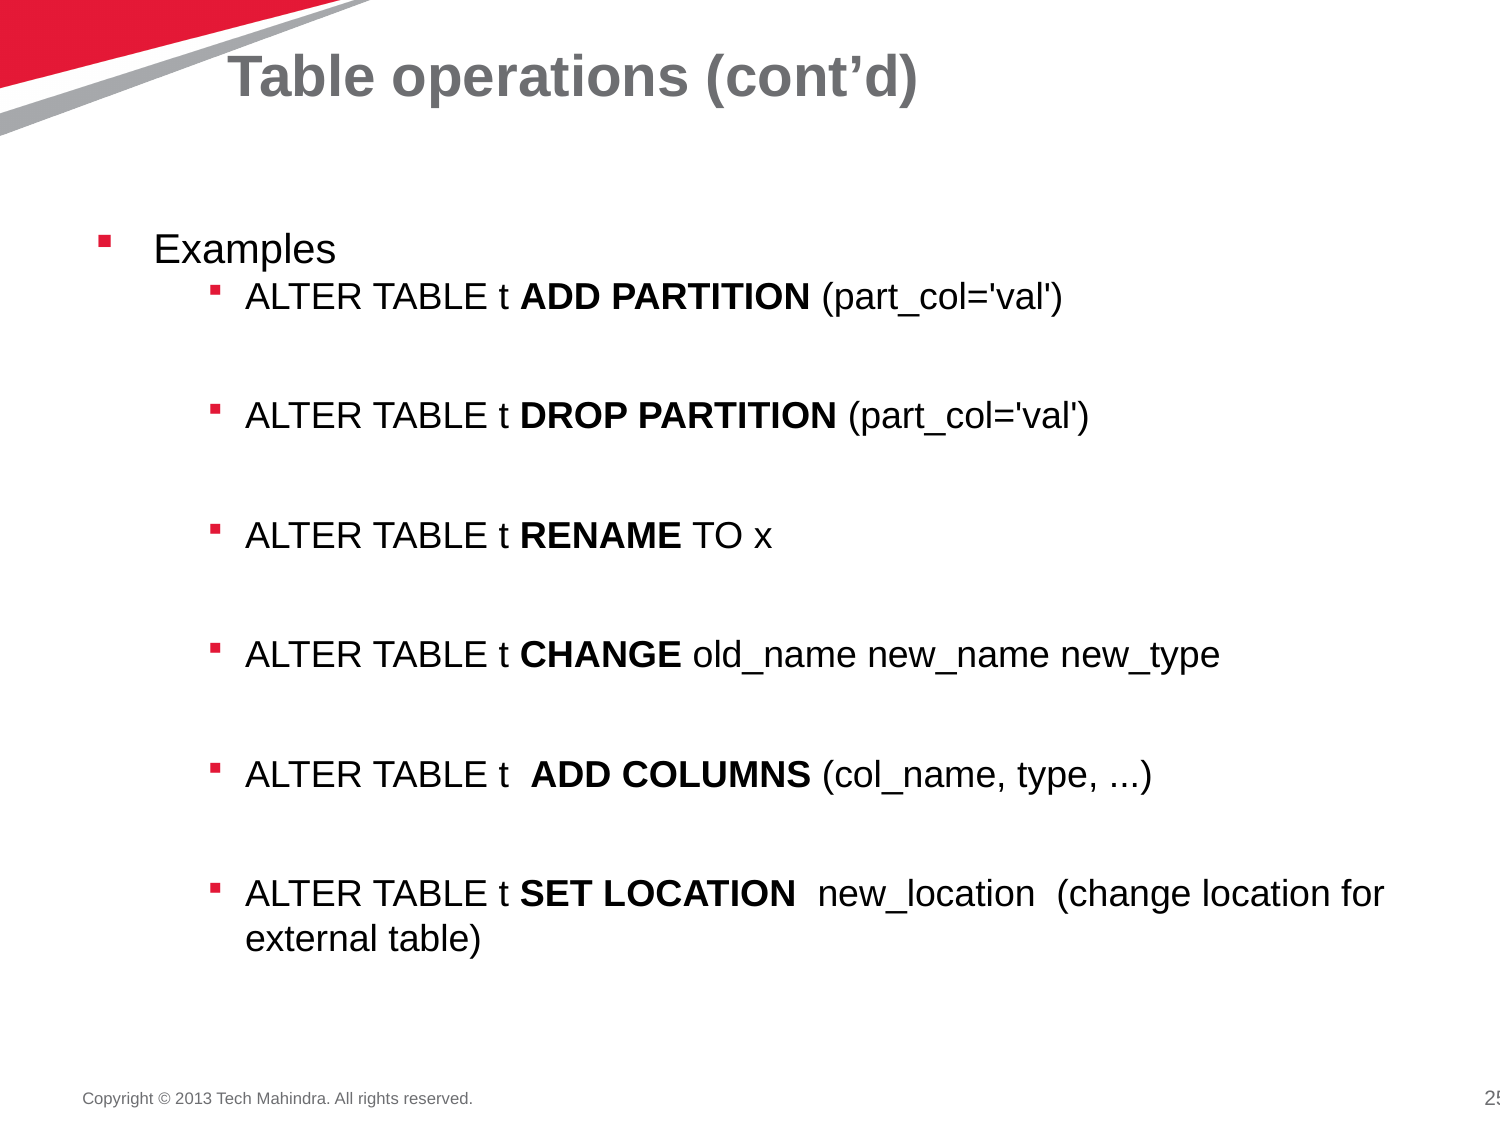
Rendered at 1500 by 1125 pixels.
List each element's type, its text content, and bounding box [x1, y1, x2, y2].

picture [0, 0, 373, 136]
list Examples ALTER TABLE t ADD PARTITION (part_col='val') ALTER TABLE t DROP PARTITION (part_col='val') ALTER TABLE t RENAME TO x ALTER TABLE t CHANGE old_name new_name new_type ALTER TABLE t ADD COLUMNS (col_name, type, ...) ALTER TABLE t SET LOCATION new_location (change location for external table) [94, 196, 1454, 864]
title Table operations (cont’d) [227, 37, 1451, 188]
